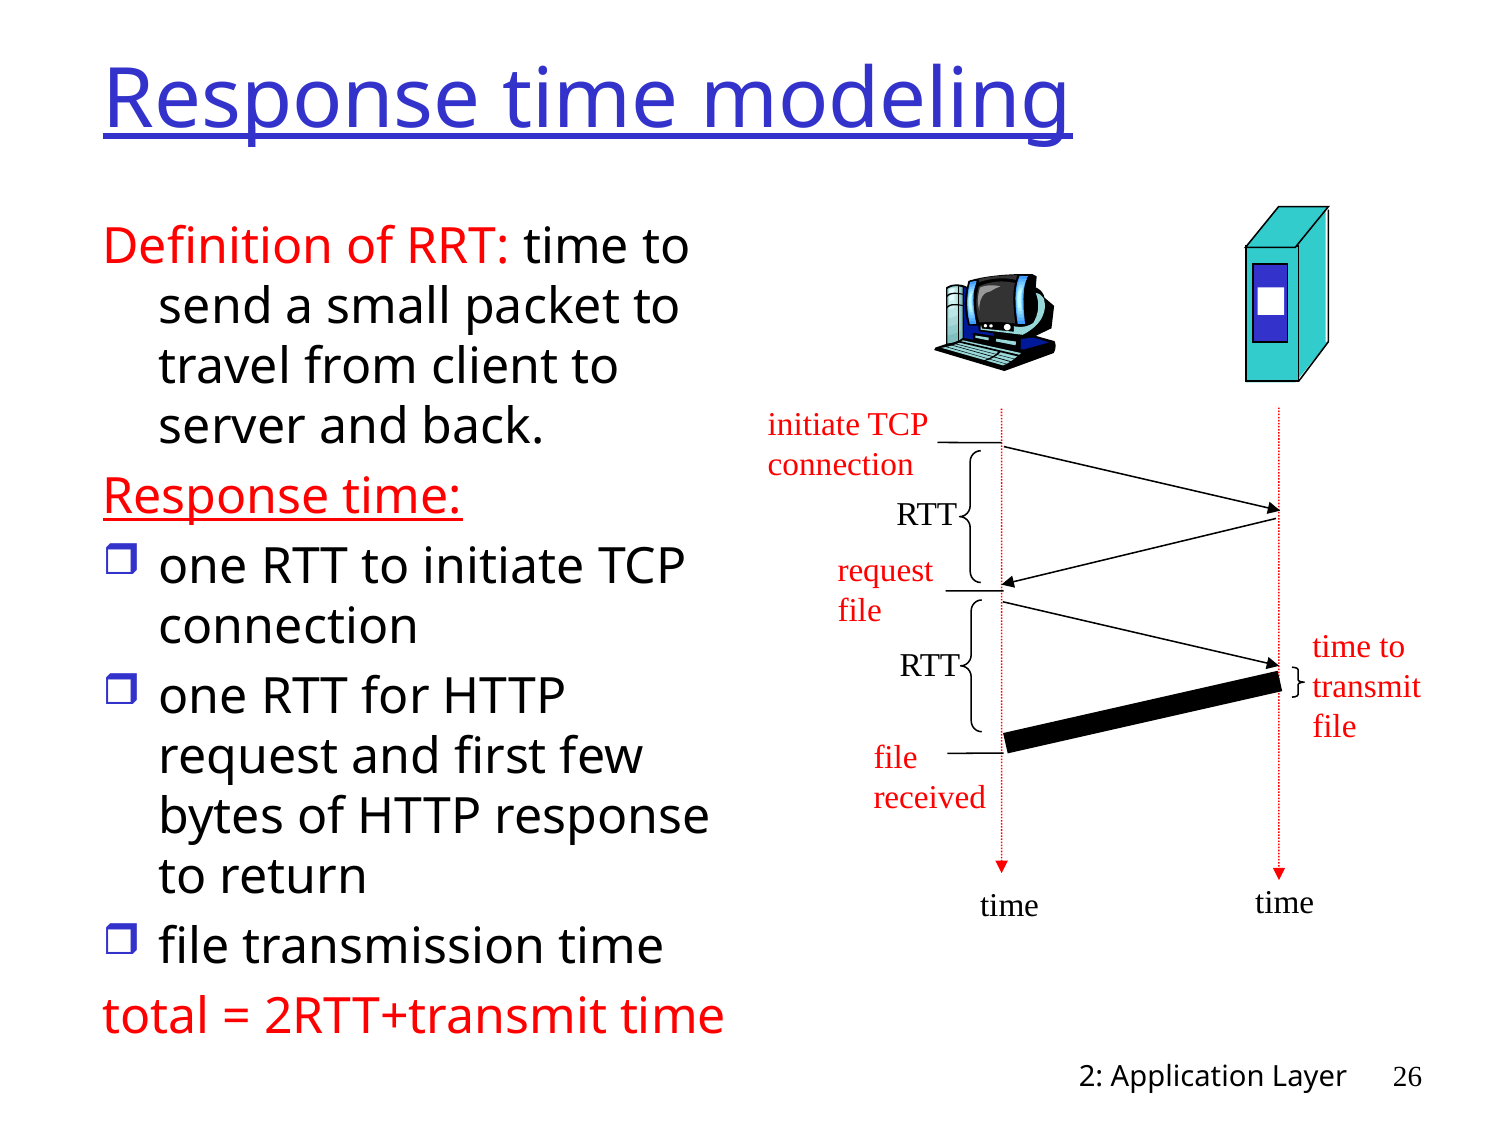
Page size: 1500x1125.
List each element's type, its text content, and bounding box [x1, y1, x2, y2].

footer 2: Application Layer [887, 1049, 1362, 1125]
list Definition of RRT: time to send a small packet to travel from client to server and back. Response time: one RTT to initiate TCP connection one RTT for HTTP request and first few bytes of HTTP response to return file transmission time total = 2RTT+transmit time [87, 206, 759, 970]
title Response time modeling [87, 0, 1363, 188]
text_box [751, 206, 1446, 931]
slide_number 26 [1362, 1049, 1438, 1125]
